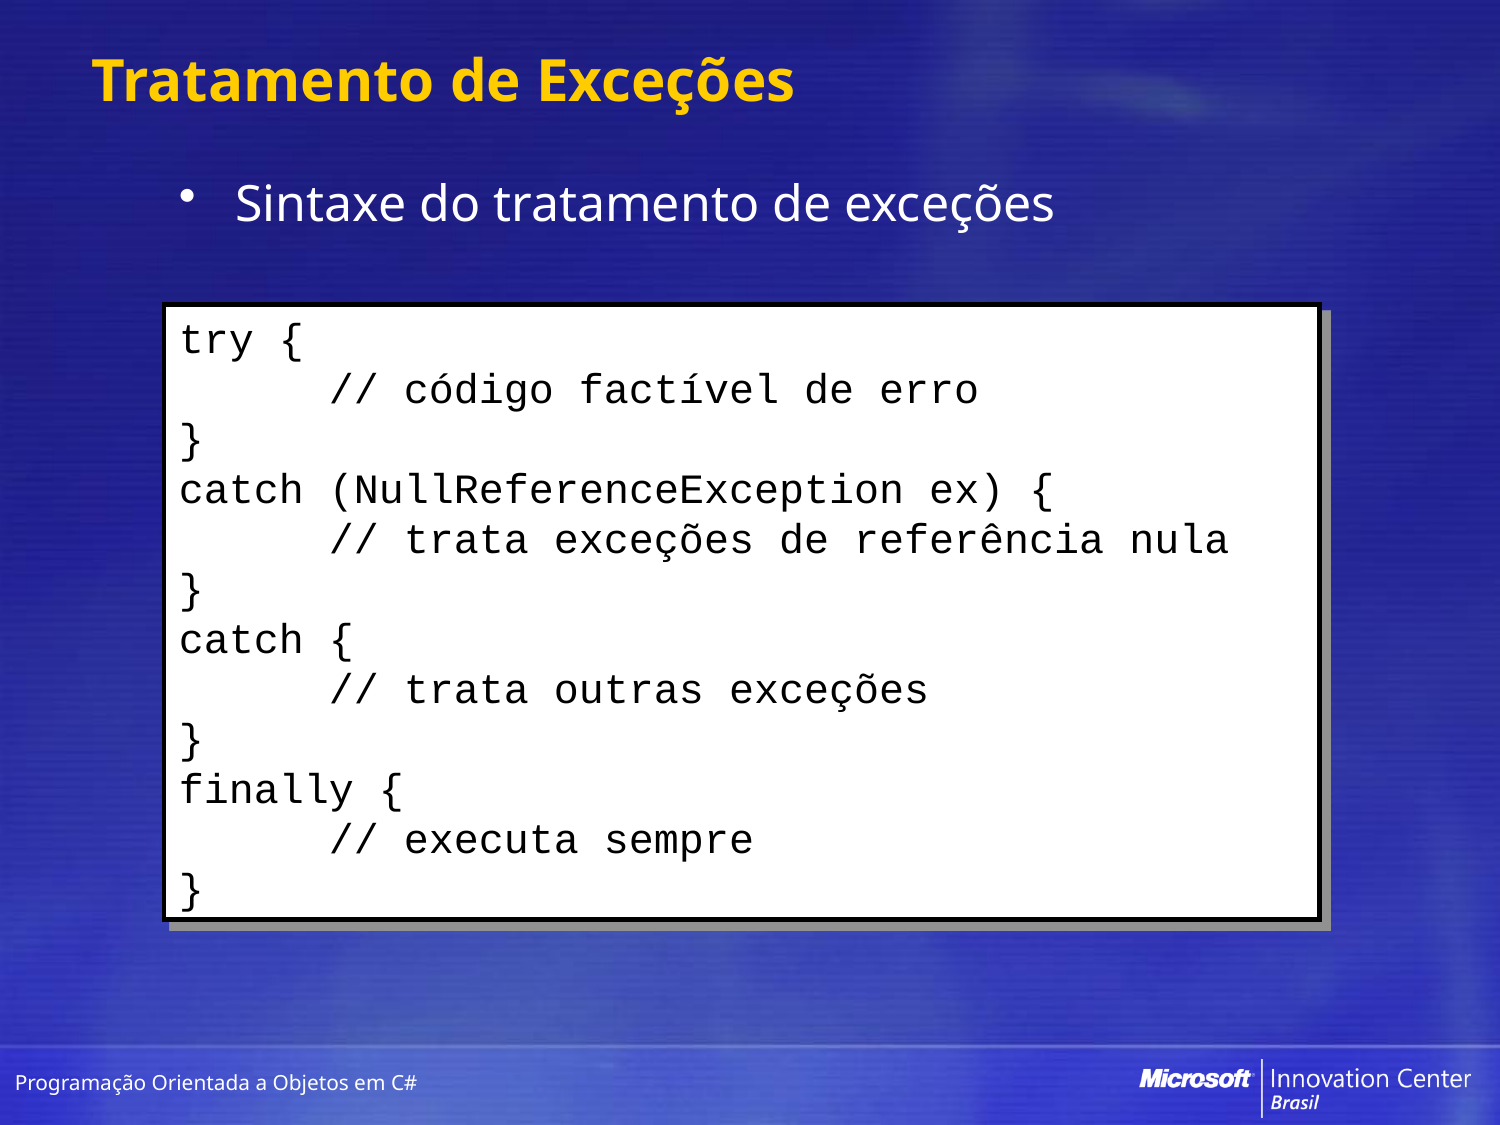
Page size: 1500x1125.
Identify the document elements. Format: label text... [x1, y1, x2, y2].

picture [0, 0, 1500, 1125]
list Sintaxe do tratamento de exceções [163, 163, 1465, 280]
title Tratamento de Exceções [76, 18, 1428, 138]
text_box try { // código factível de erro } catch (NullReferenceException ex) { // trata exceções de referência nula } catch { // trata outras exceções } finally { // executa sempre } [163, 304, 1320, 920]
